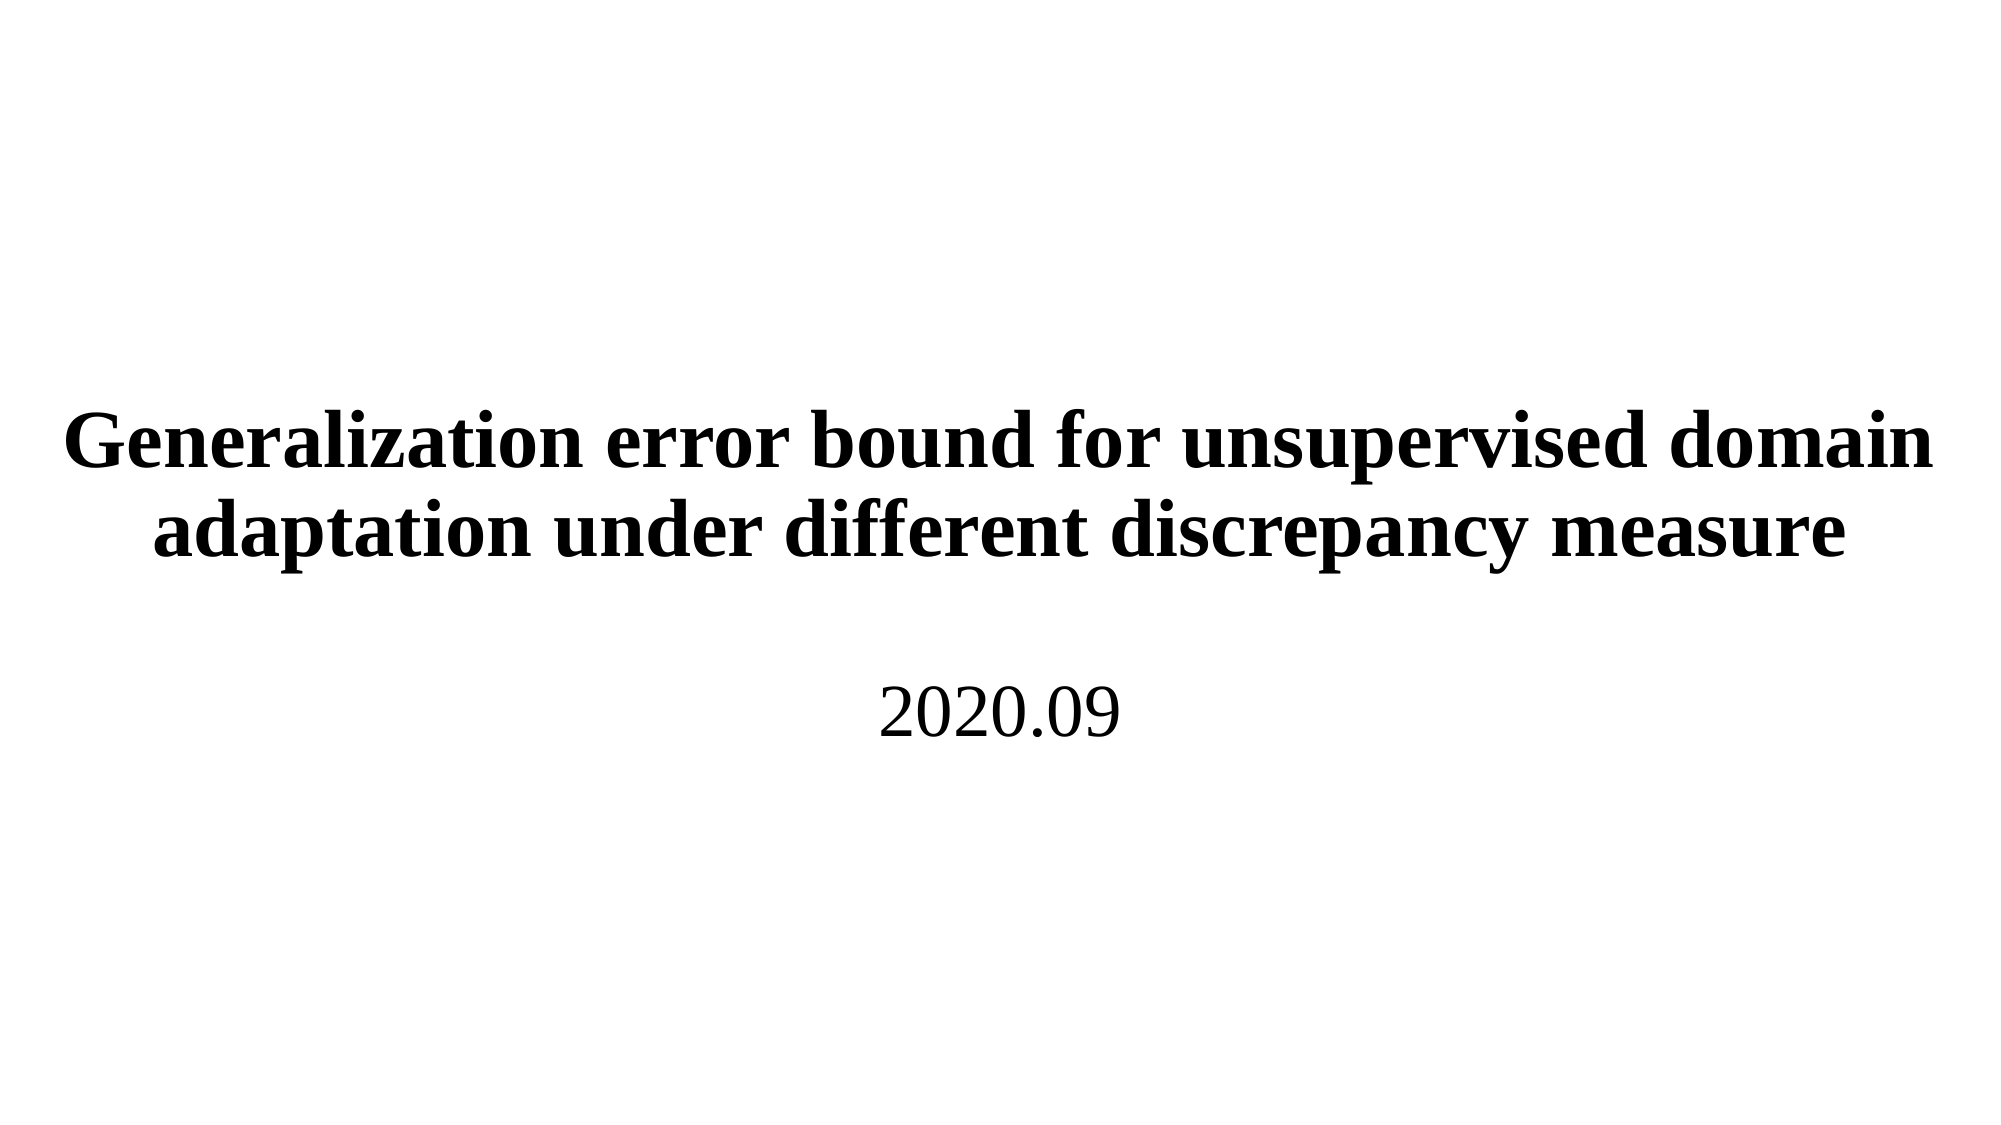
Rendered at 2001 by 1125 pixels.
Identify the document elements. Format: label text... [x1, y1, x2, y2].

title Generalization error bound for unsupervised domain adaptation under different discrepancy measure 2020.09 [32, 226, 1968, 761]
